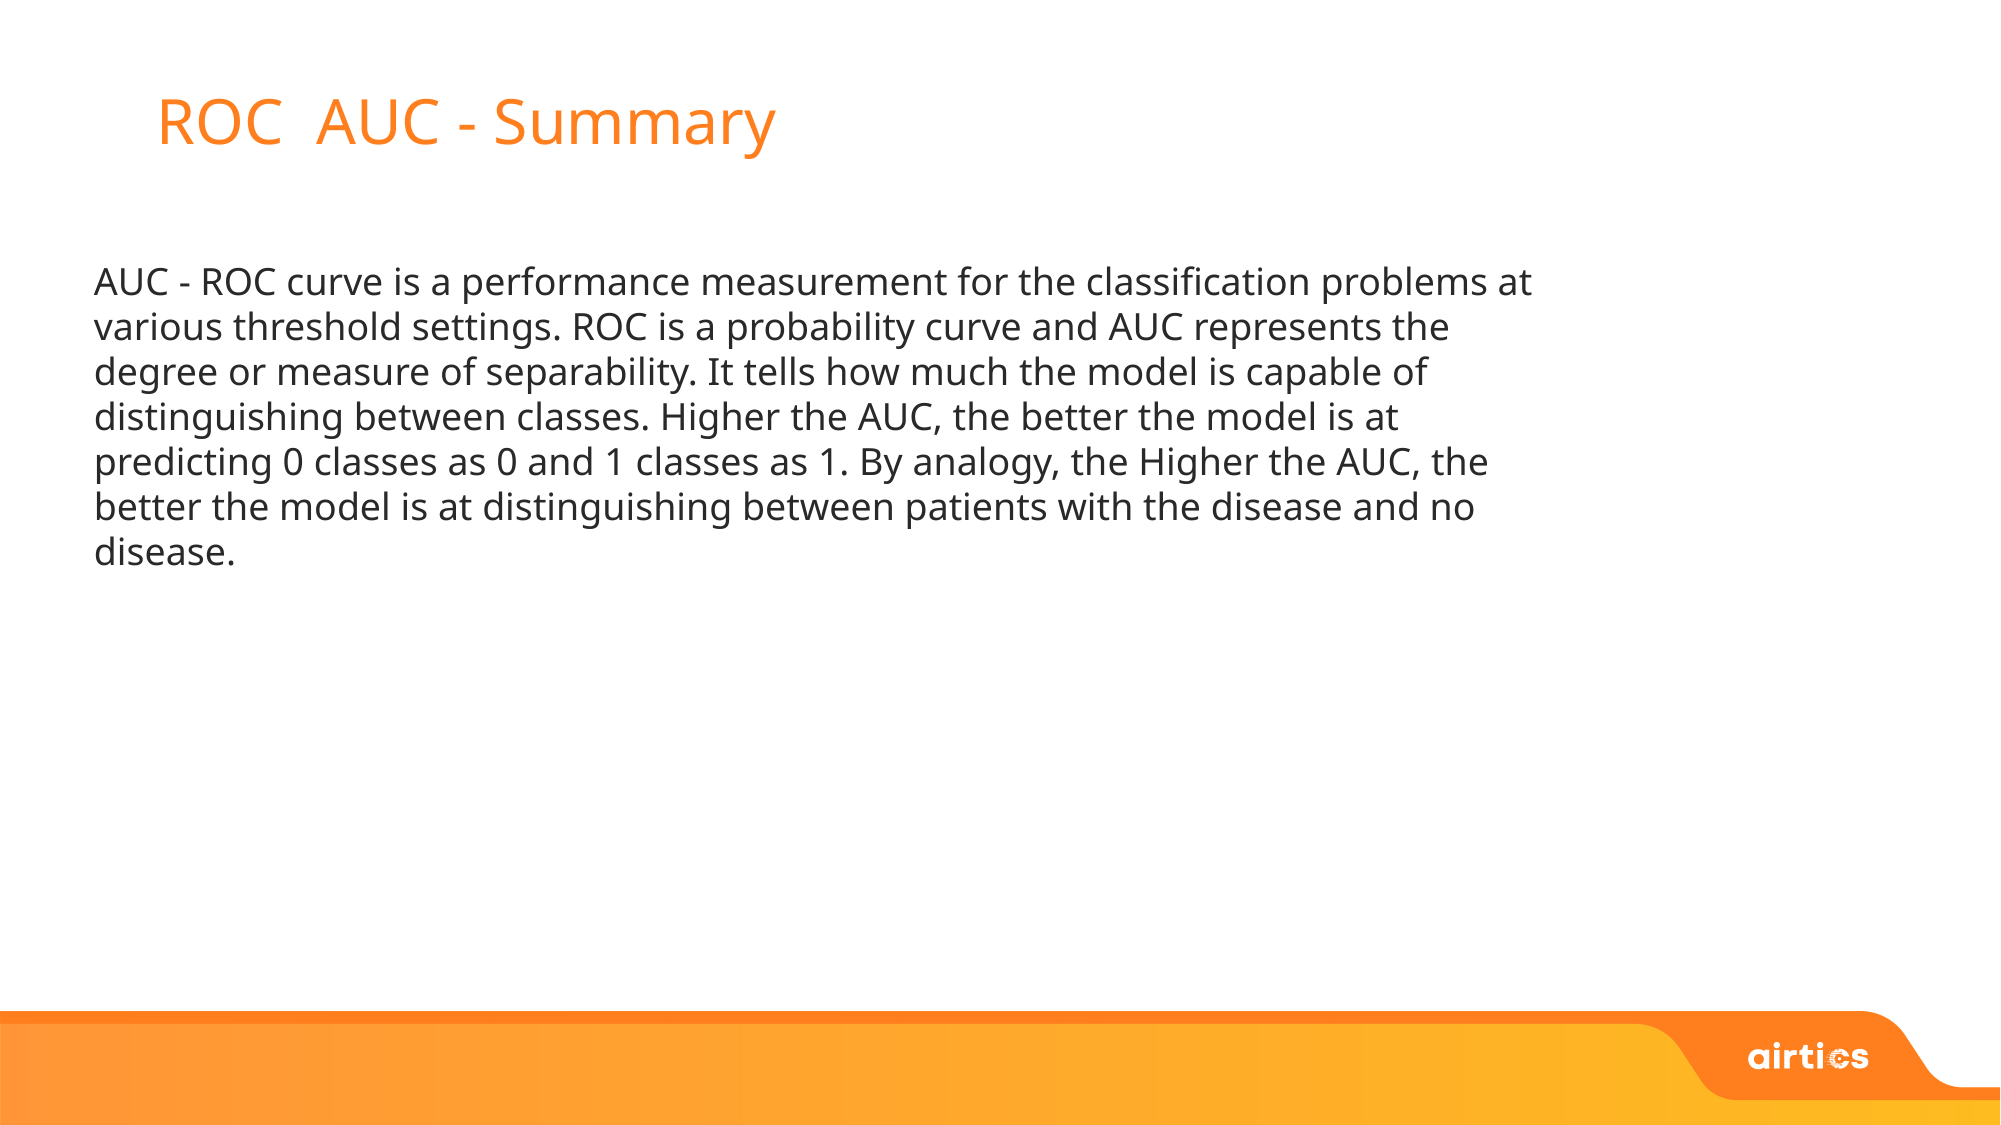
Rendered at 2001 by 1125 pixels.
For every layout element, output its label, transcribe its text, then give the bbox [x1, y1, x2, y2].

picture [0, 0, 2001, 1125]
text_box AUC - ROC curve is a performance measurement for the classification problems at various threshold settings. ROC is a probability curve and AUC represents the degree or measure of separability. It tells how much the model is capable of distinguishing between classes. Higher the AUC, the better the model is at predicting 0 classes as 0 and 1 classes as 1. By analogy, the Higher the AUC, the better the model is at distinguishing between patients with the disease and no disease. [79, 250, 1553, 581]
text_box ROC AUC - Summary [141, 74, 1142, 164]
